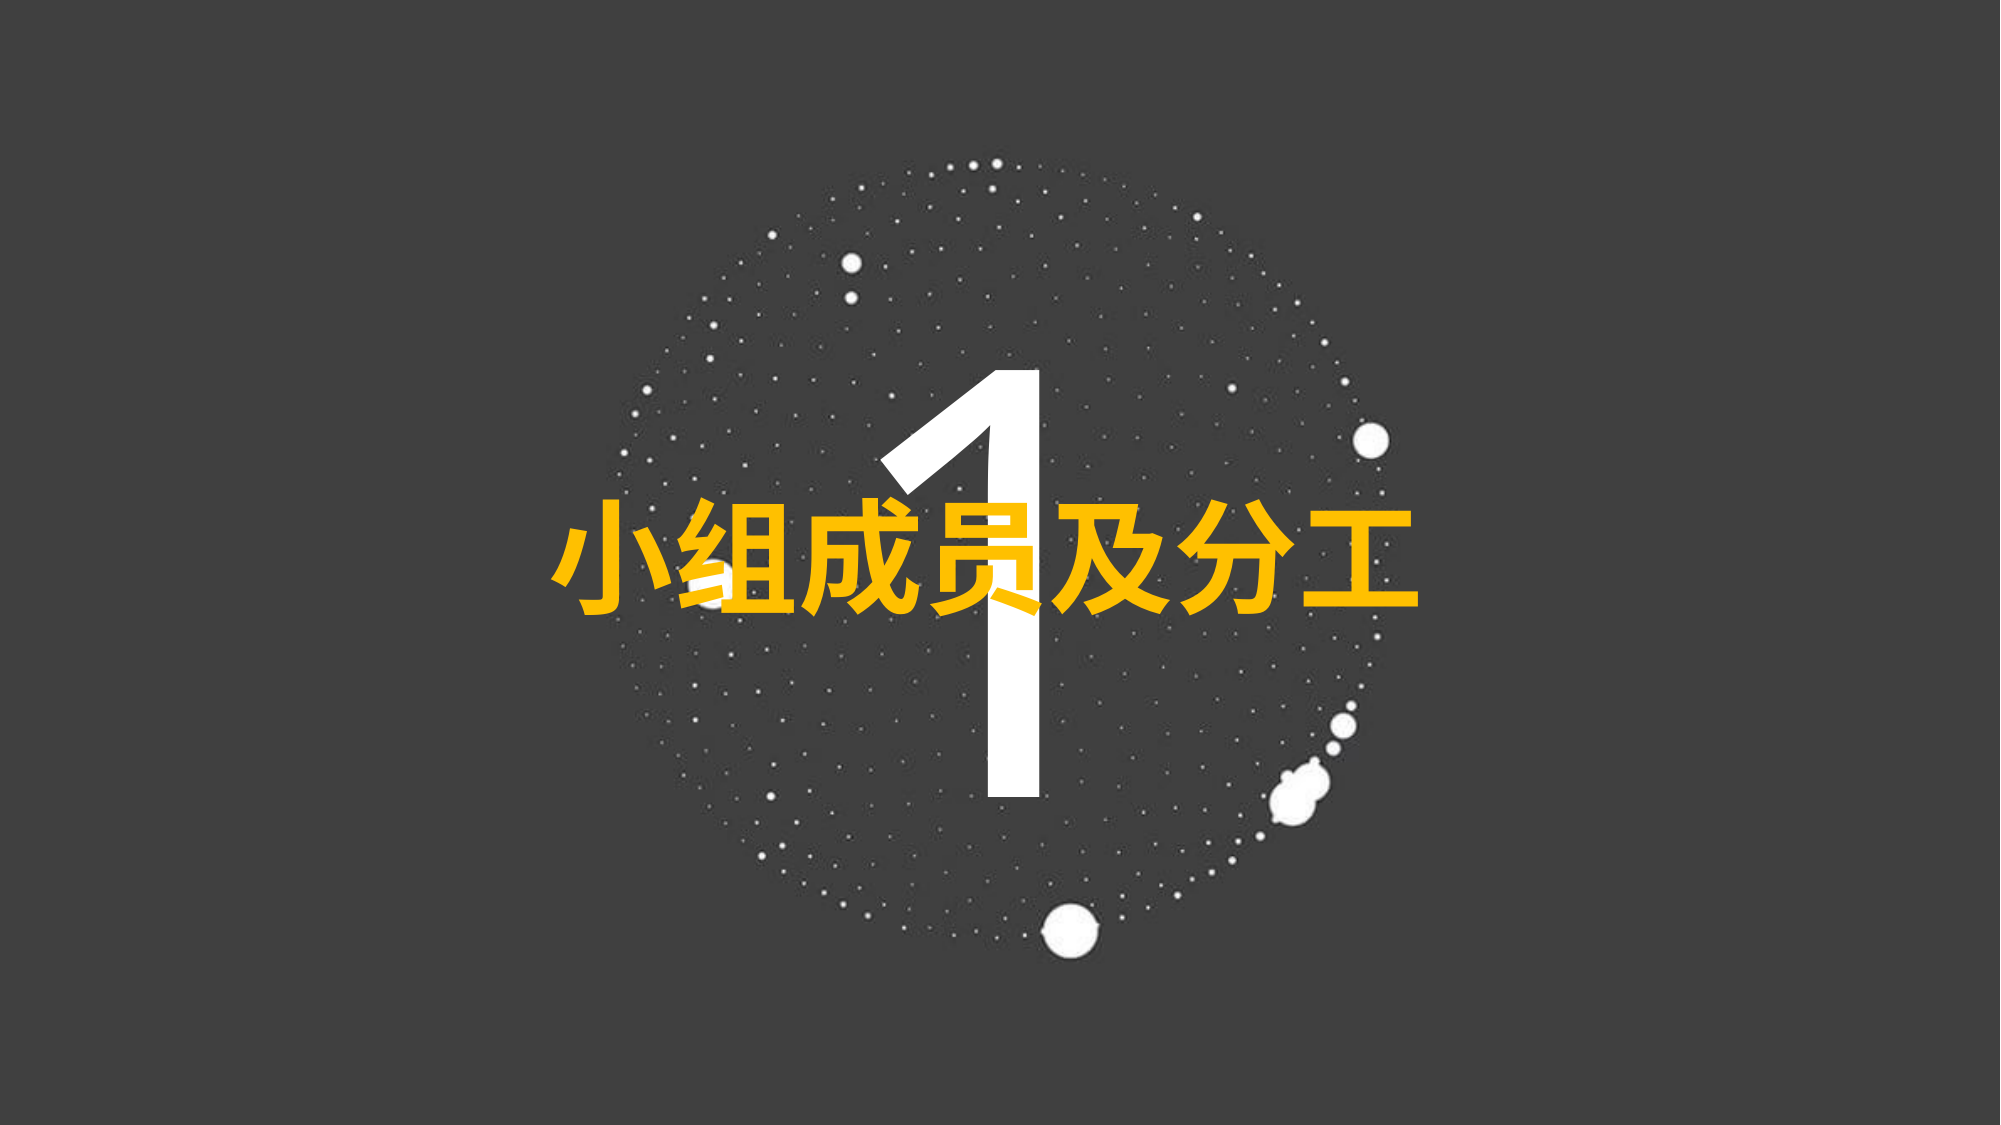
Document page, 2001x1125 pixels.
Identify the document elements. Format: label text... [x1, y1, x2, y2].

text_box 1 [812, 637, 1184, 925]
picture [526, 637, 1474, 1037]
picture [526, 88, 1474, 488]
list 小组成员及分工 [494, 488, 1479, 637]
text_box 1 [812, 192, 1184, 488]
